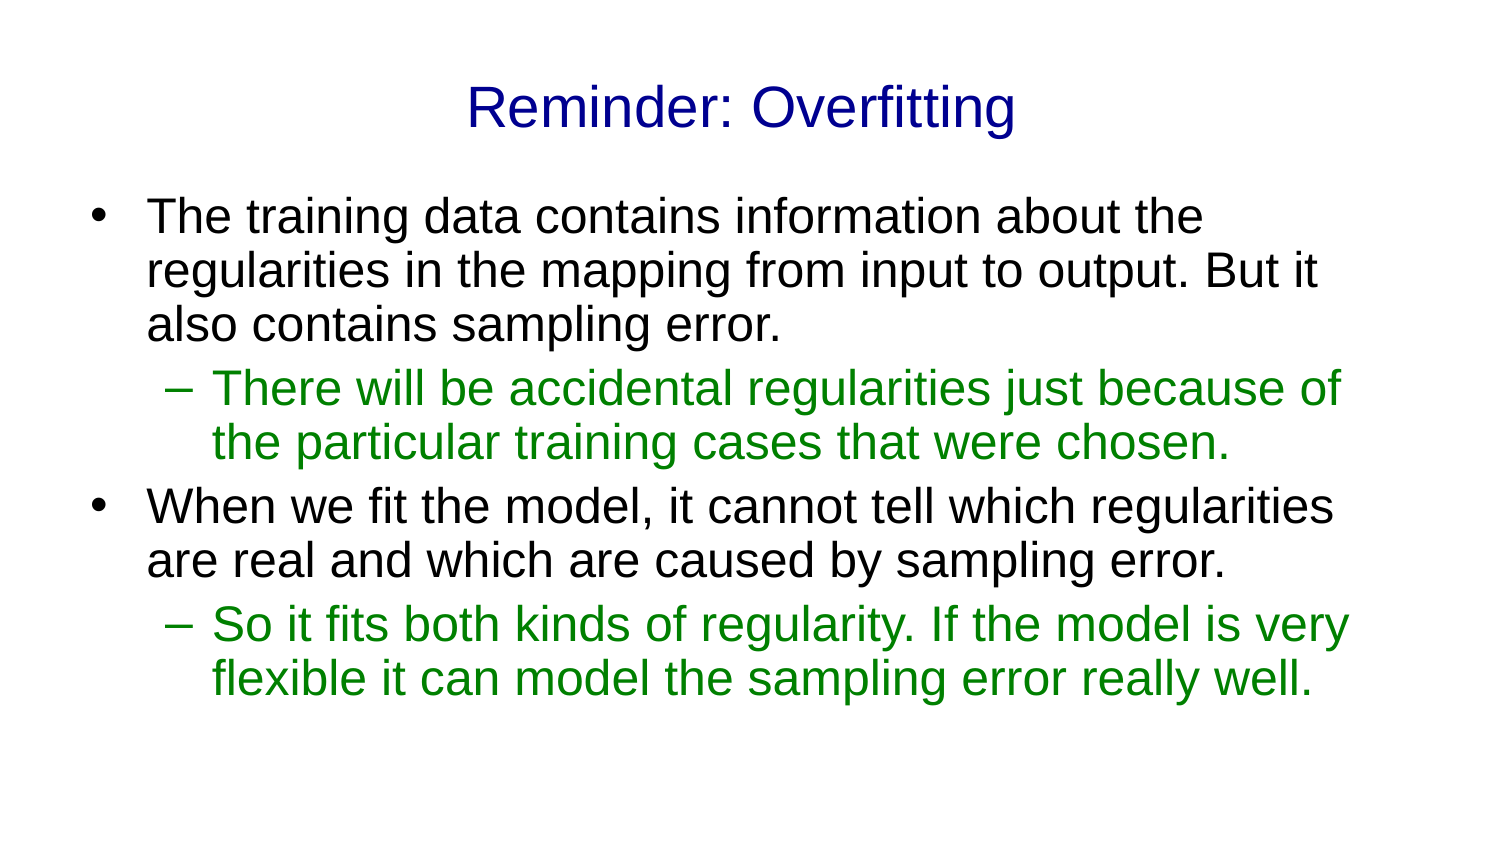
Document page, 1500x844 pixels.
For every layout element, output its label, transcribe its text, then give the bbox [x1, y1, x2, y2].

list The training data contains information about the regularities in the mapping from input to output. But it also contains sampling error. There will be accidental regularities just because of the particular training cases that were chosen. When we fit the model, it cannot tell which regularities are real and which are caused by sampling error. So it fits both kinds of regularity. If the model is very flexible it can model the sampling error really well. [75, 183, 1425, 740]
title Reminder: Overfitting [75, 33, 1425, 175]
